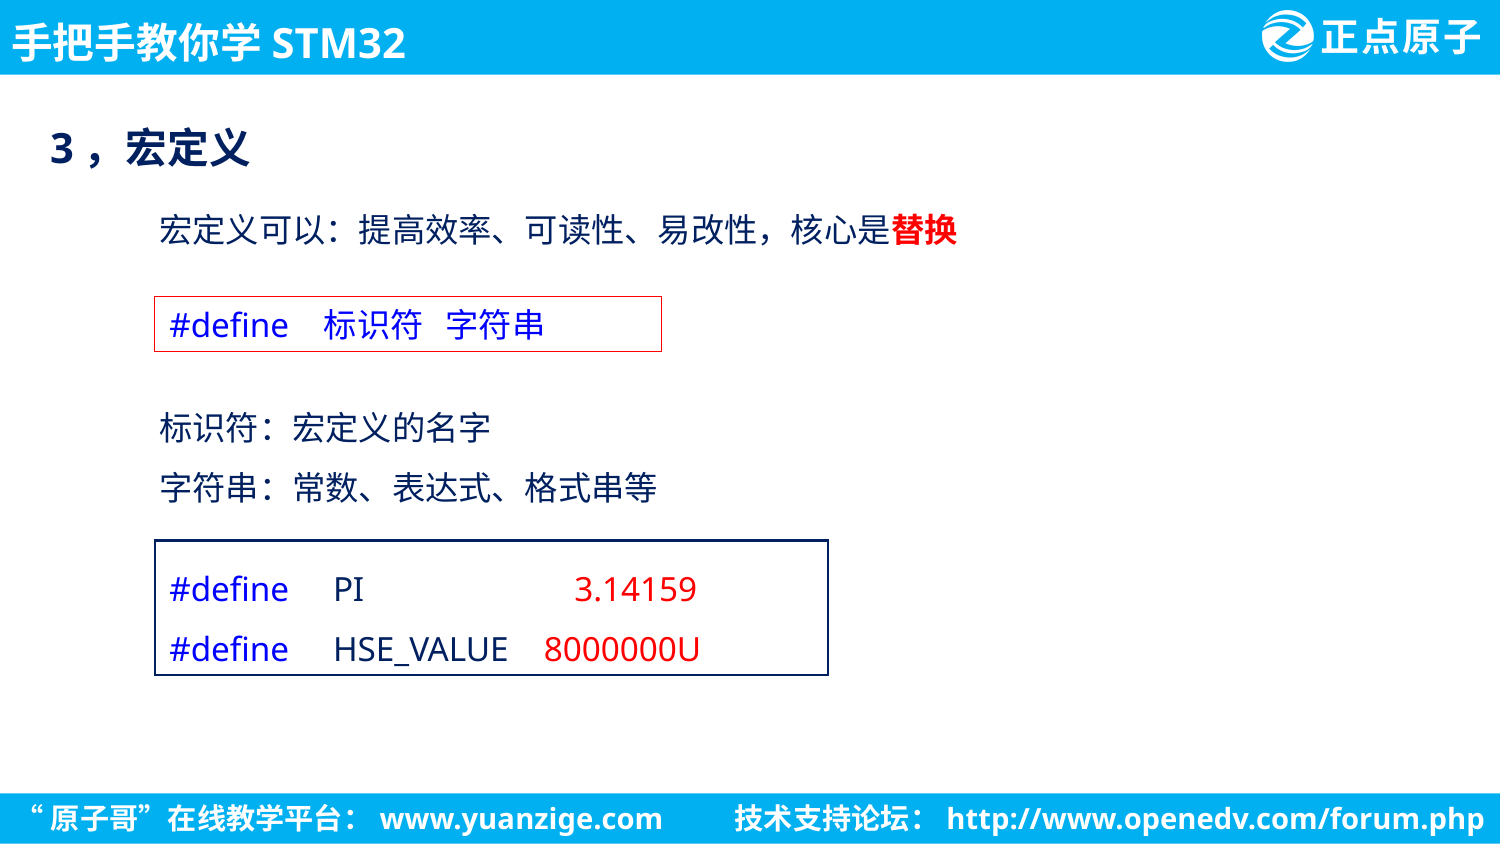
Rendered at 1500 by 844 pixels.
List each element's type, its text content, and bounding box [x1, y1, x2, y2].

picture [1391, 45, 1397, 53]
picture [1322, 21, 1357, 52]
picture [1404, 20, 1438, 54]
picture [1445, 21, 1479, 54]
picture [1364, 45, 1370, 53]
text_box 宏定义可以：提高效率、可读性、易改性，核心是替换 [144, 201, 1121, 257]
text_box [0, 0, 1500, 76]
picture [1267, 11, 1313, 45]
picture [1412, 44, 1418, 52]
text_box #define 标识符 字符串 [154, 296, 662, 352]
text_box 3，宏定义 [42, 93, 829, 176]
text_box 标识符：宏定义的名字 字符串：常数、表达式、格式串等 [144, 379, 776, 515]
text_box #define PI 3.14159 #define HSE_VALUE 8000000U [154, 539, 829, 676]
picture [1367, 18, 1396, 42]
text_box 技术支持论坛：http://www.openedv.com/forum.php [560, 793, 1500, 843]
text_box “原子哥”在线教学平台：www.yuanzige.com [0, 793, 560, 843]
picture [1431, 44, 1438, 52]
text_box 手把手教你学STM32 [0, 0, 967, 75]
picture [1263, 27, 1307, 61]
